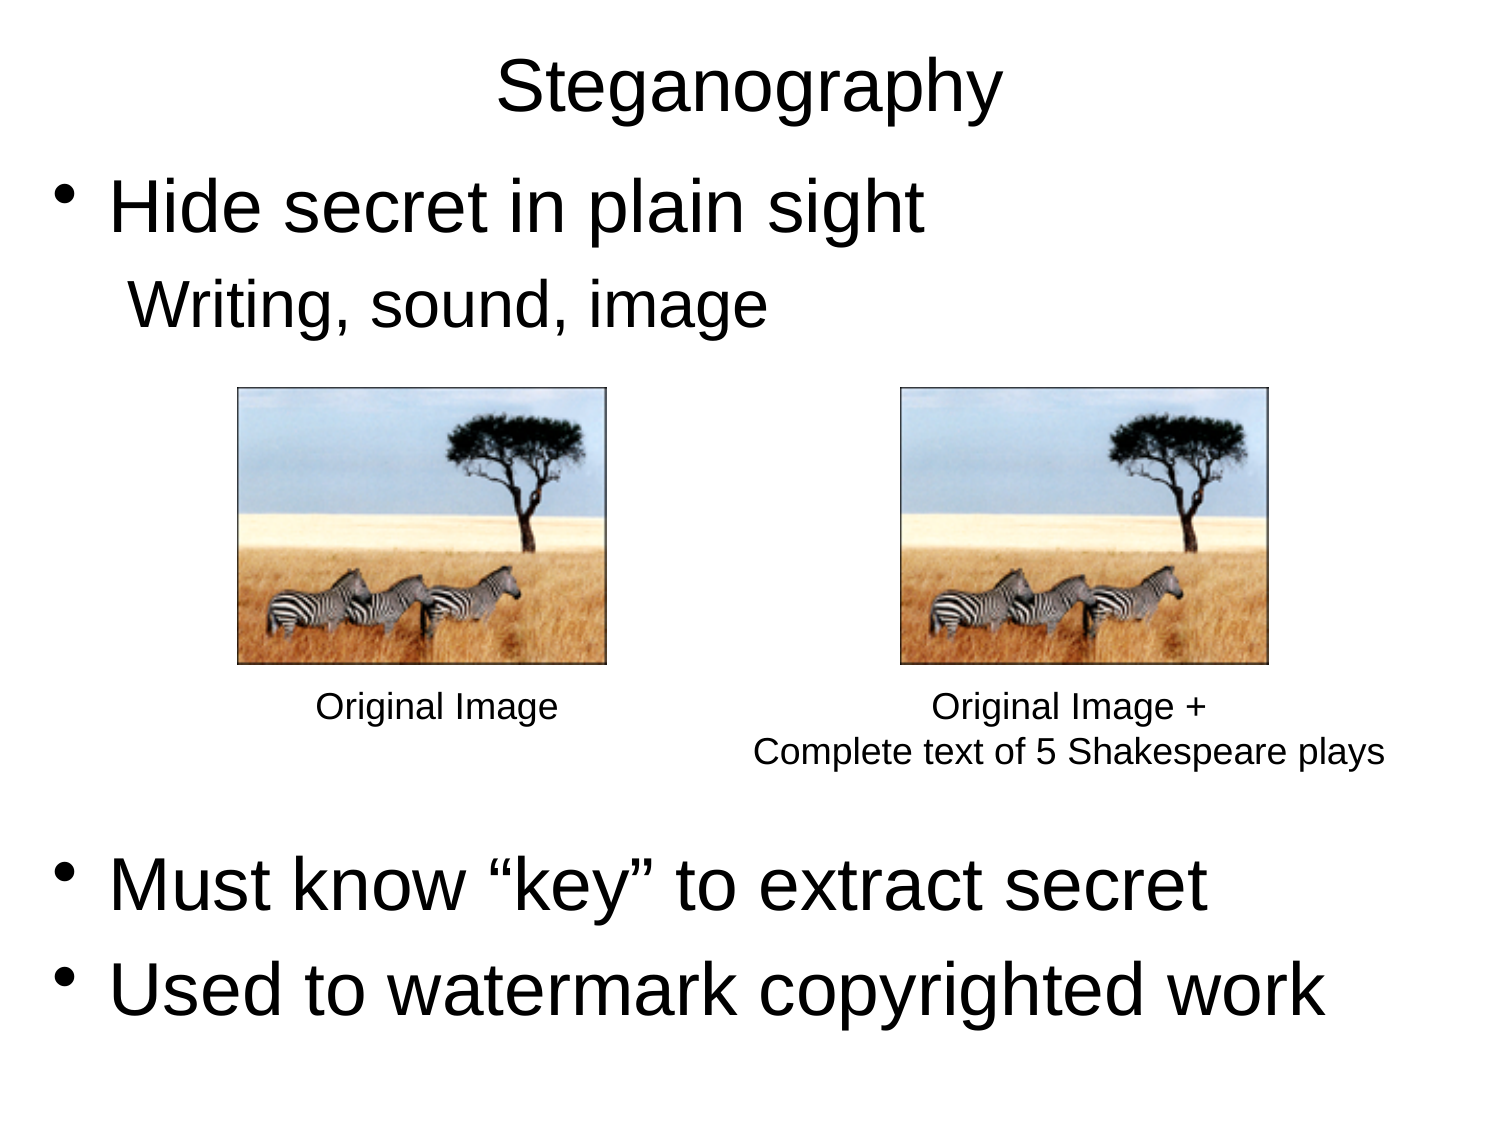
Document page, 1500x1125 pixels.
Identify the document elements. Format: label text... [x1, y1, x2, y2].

title Steganography [75, 24, 1425, 138]
text_box Original Image [300, 674, 574, 735]
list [899, 387, 1269, 665]
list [237, 387, 607, 665]
text_box Original Image + Complete text of 5 Shakespeare plays [738, 674, 1401, 780]
list Hide secret in plain sight Writing, sound, image Must know “key” to extract secret Used to watermark copyrighted work [37, 149, 1413, 1075]
